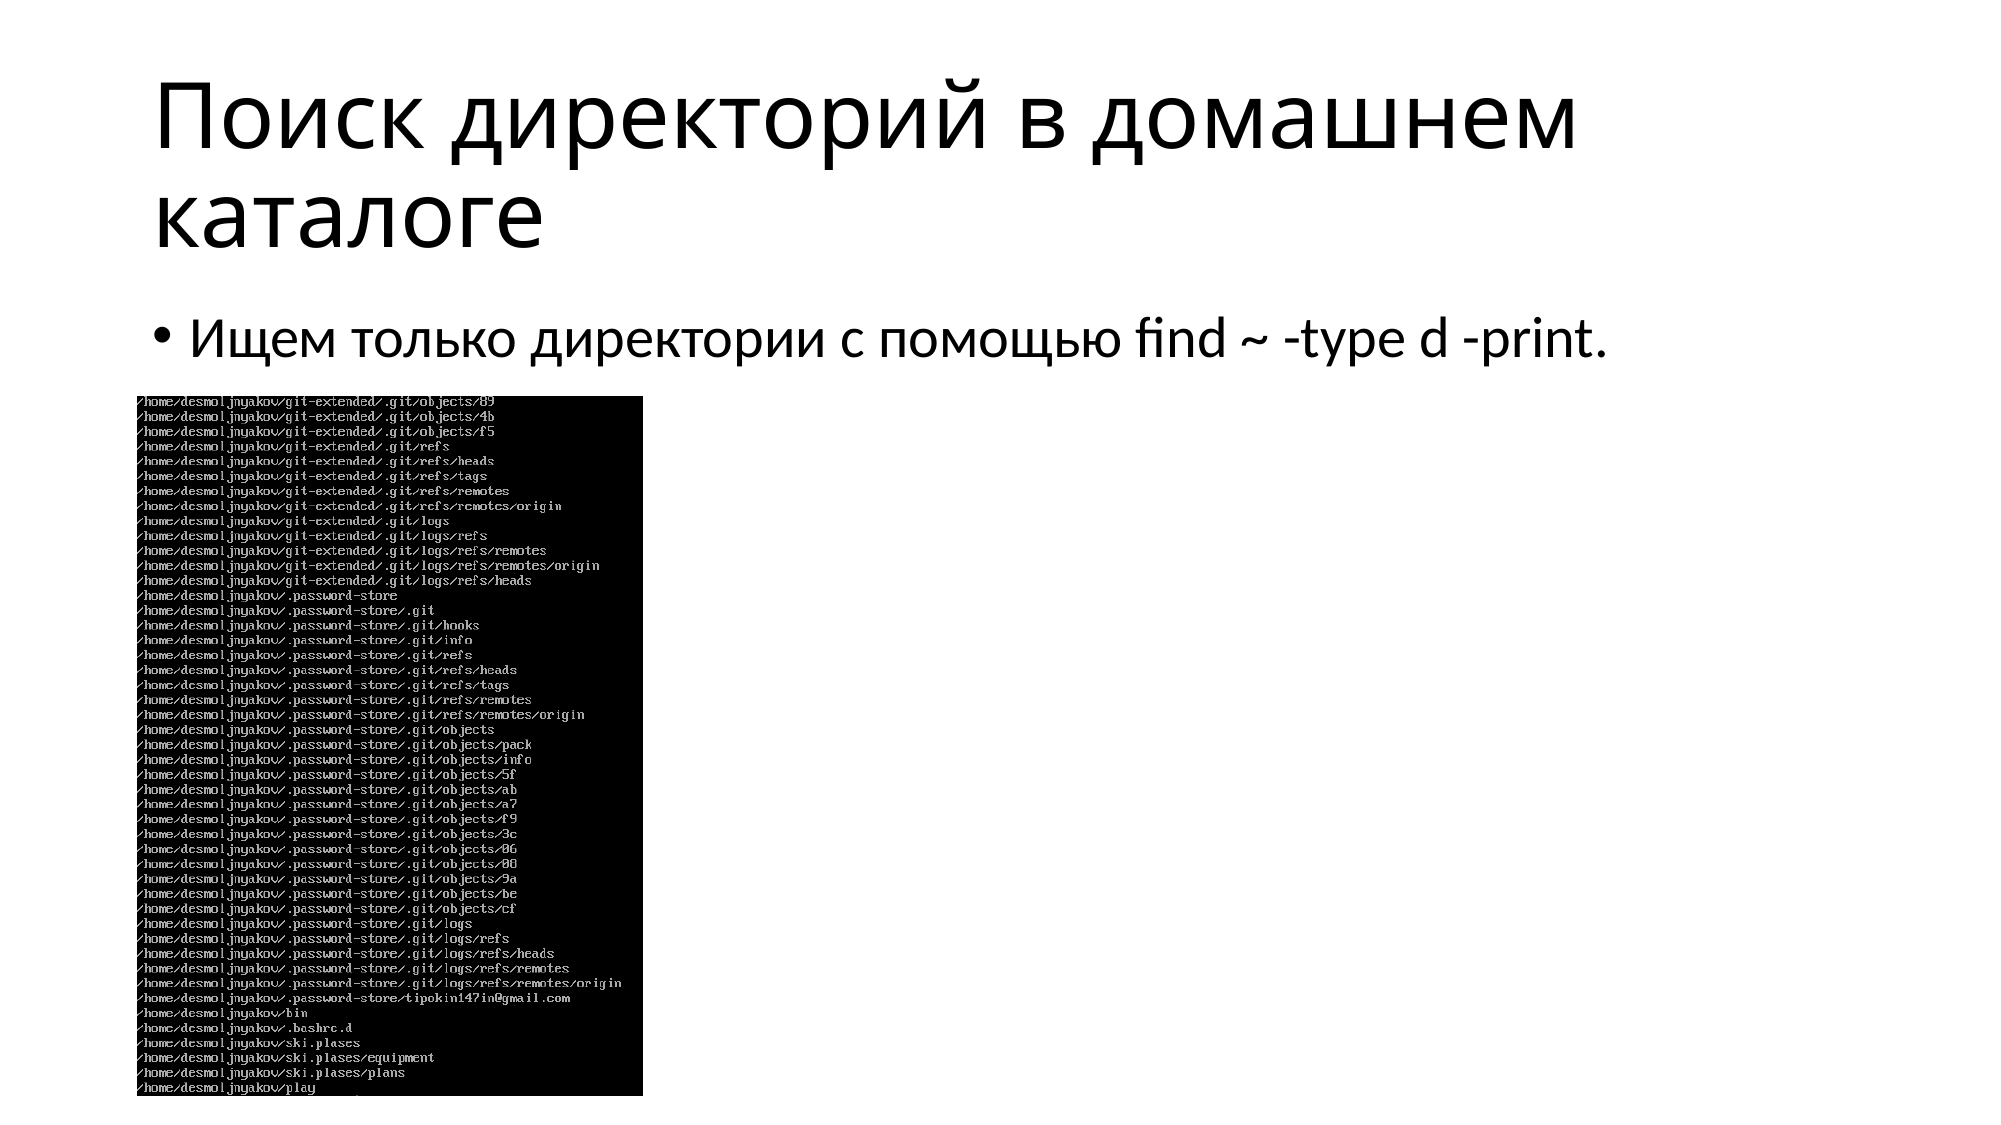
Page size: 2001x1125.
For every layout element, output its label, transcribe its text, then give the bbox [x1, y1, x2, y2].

title Поиск директорий в домашнем каталоге [137, 59, 1863, 278]
picture [137, 396, 643, 1097]
list Ищем только директории с помощью find ~ -type d -print. [137, 299, 1863, 1014]
